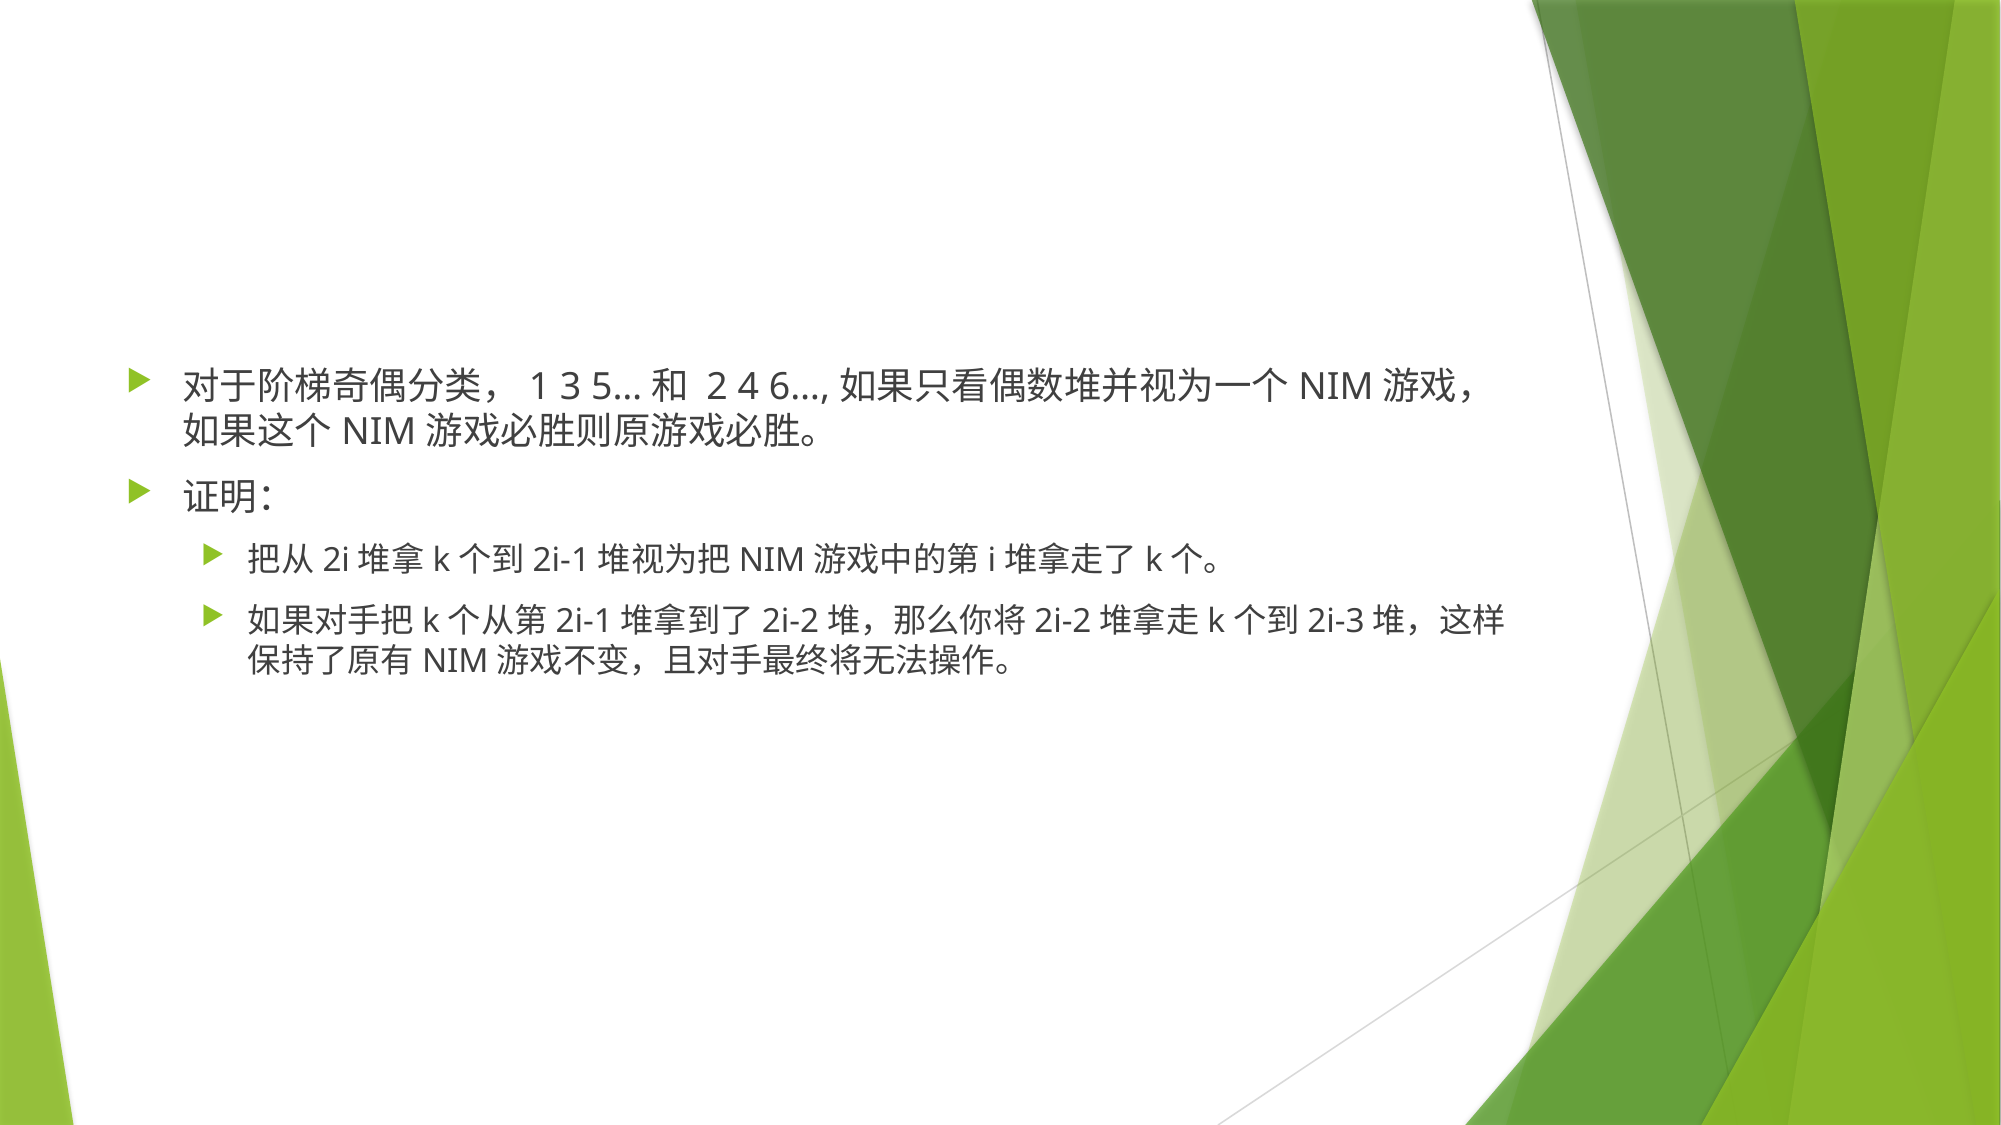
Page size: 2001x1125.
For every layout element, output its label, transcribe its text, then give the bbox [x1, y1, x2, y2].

list 对于阶梯奇偶分类，1 3 5…和 2 4 6…,如果只看偶数堆并视为一个NIM游戏，如果这个NIM游戏必胜则原游戏必胜。 证明： 把从2i堆拿k个到2i-1堆视为把NIM游戏中的第i堆拿走了k个。 如果对手把k个从第2i-1堆拿到了2i-2堆，那么你将2i-2堆拿走k个到2i-3堆，这样保持了原有NIM游戏不变，且对手最终将无法操作。 [111, 354, 1522, 992]
